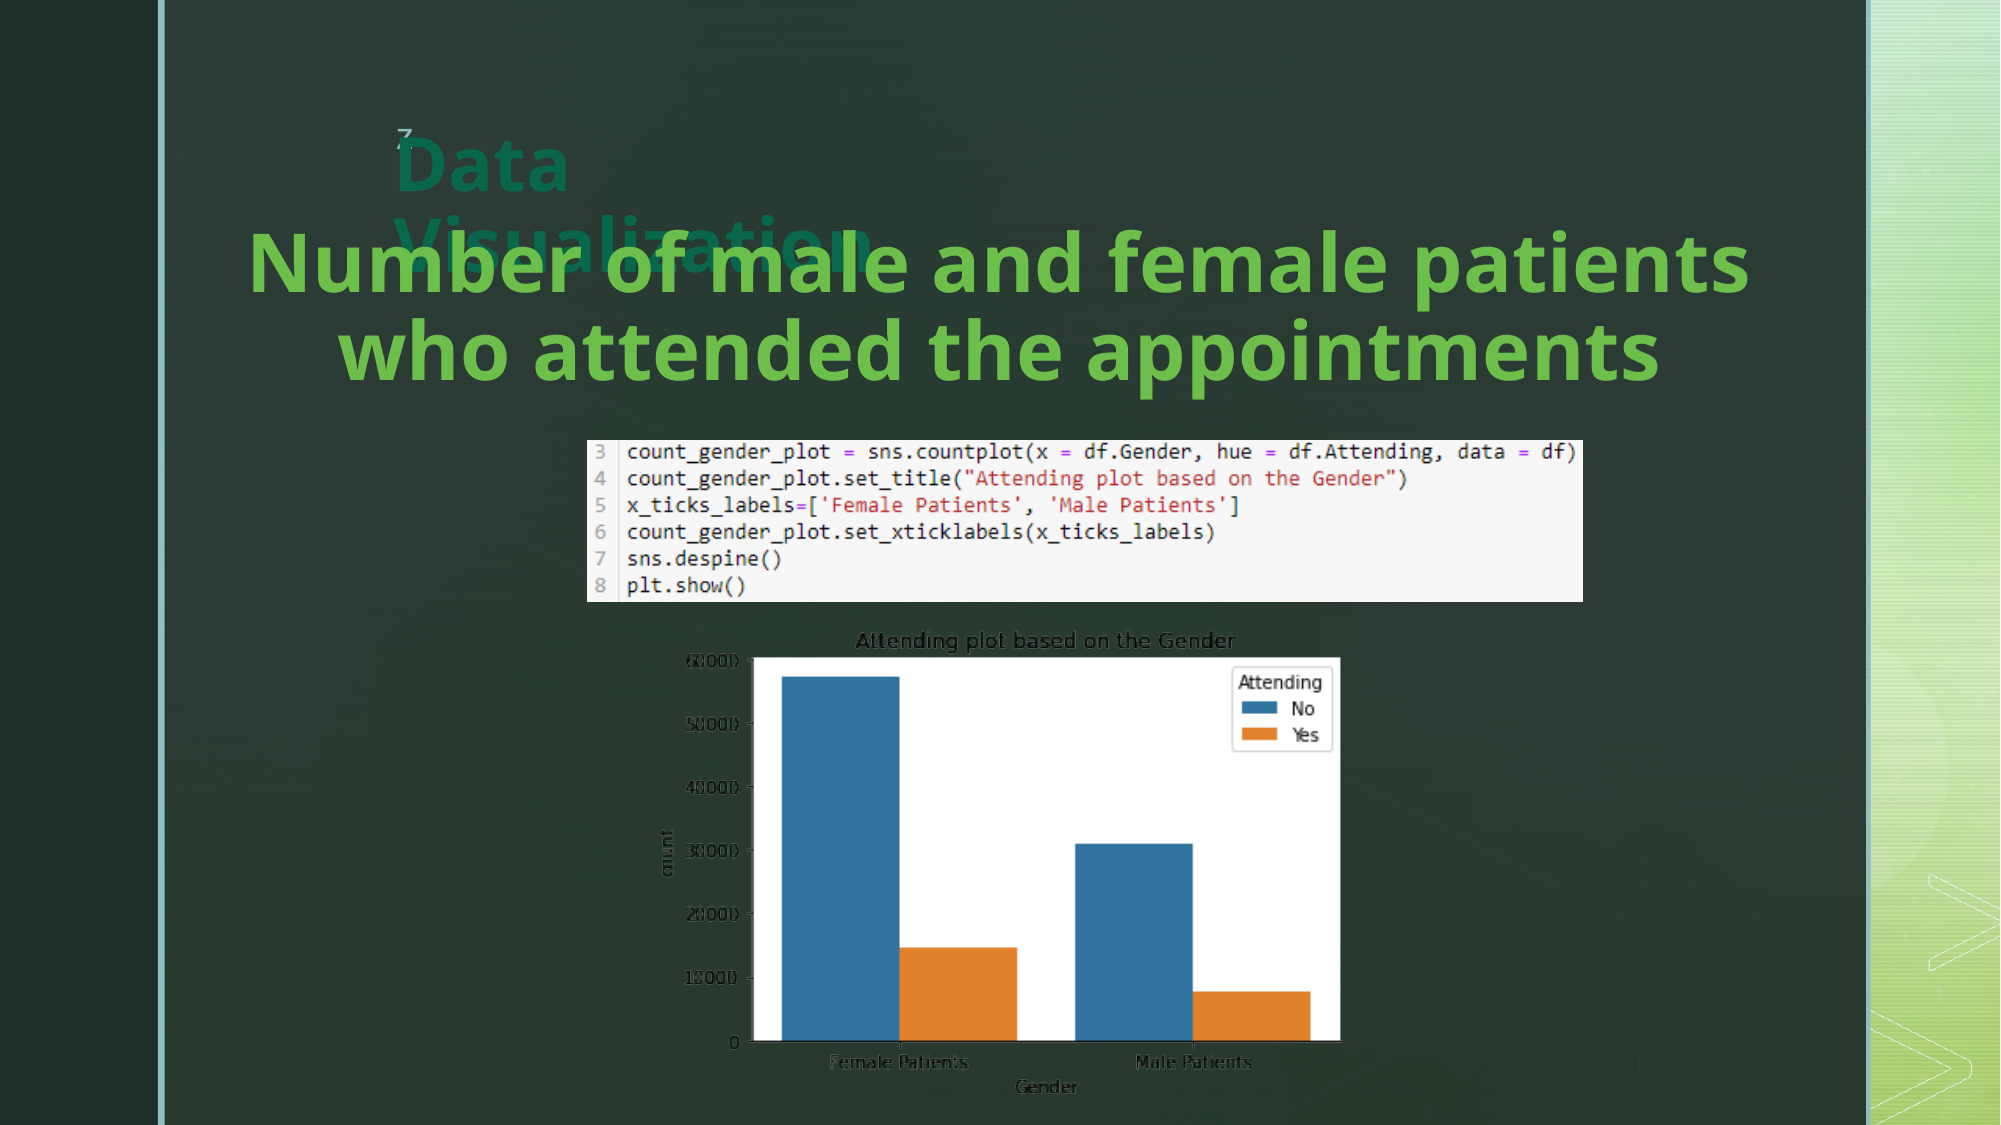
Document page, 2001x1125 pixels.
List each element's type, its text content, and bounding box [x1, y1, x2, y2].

picture [646, 619, 1353, 1108]
picture [586, 440, 1583, 602]
title Data Visualization [378, 119, 1085, 214]
text_box Number of male and female patients who attended the appointments [229, 214, 1771, 494]
picture [1871, 0, 2001, 1125]
